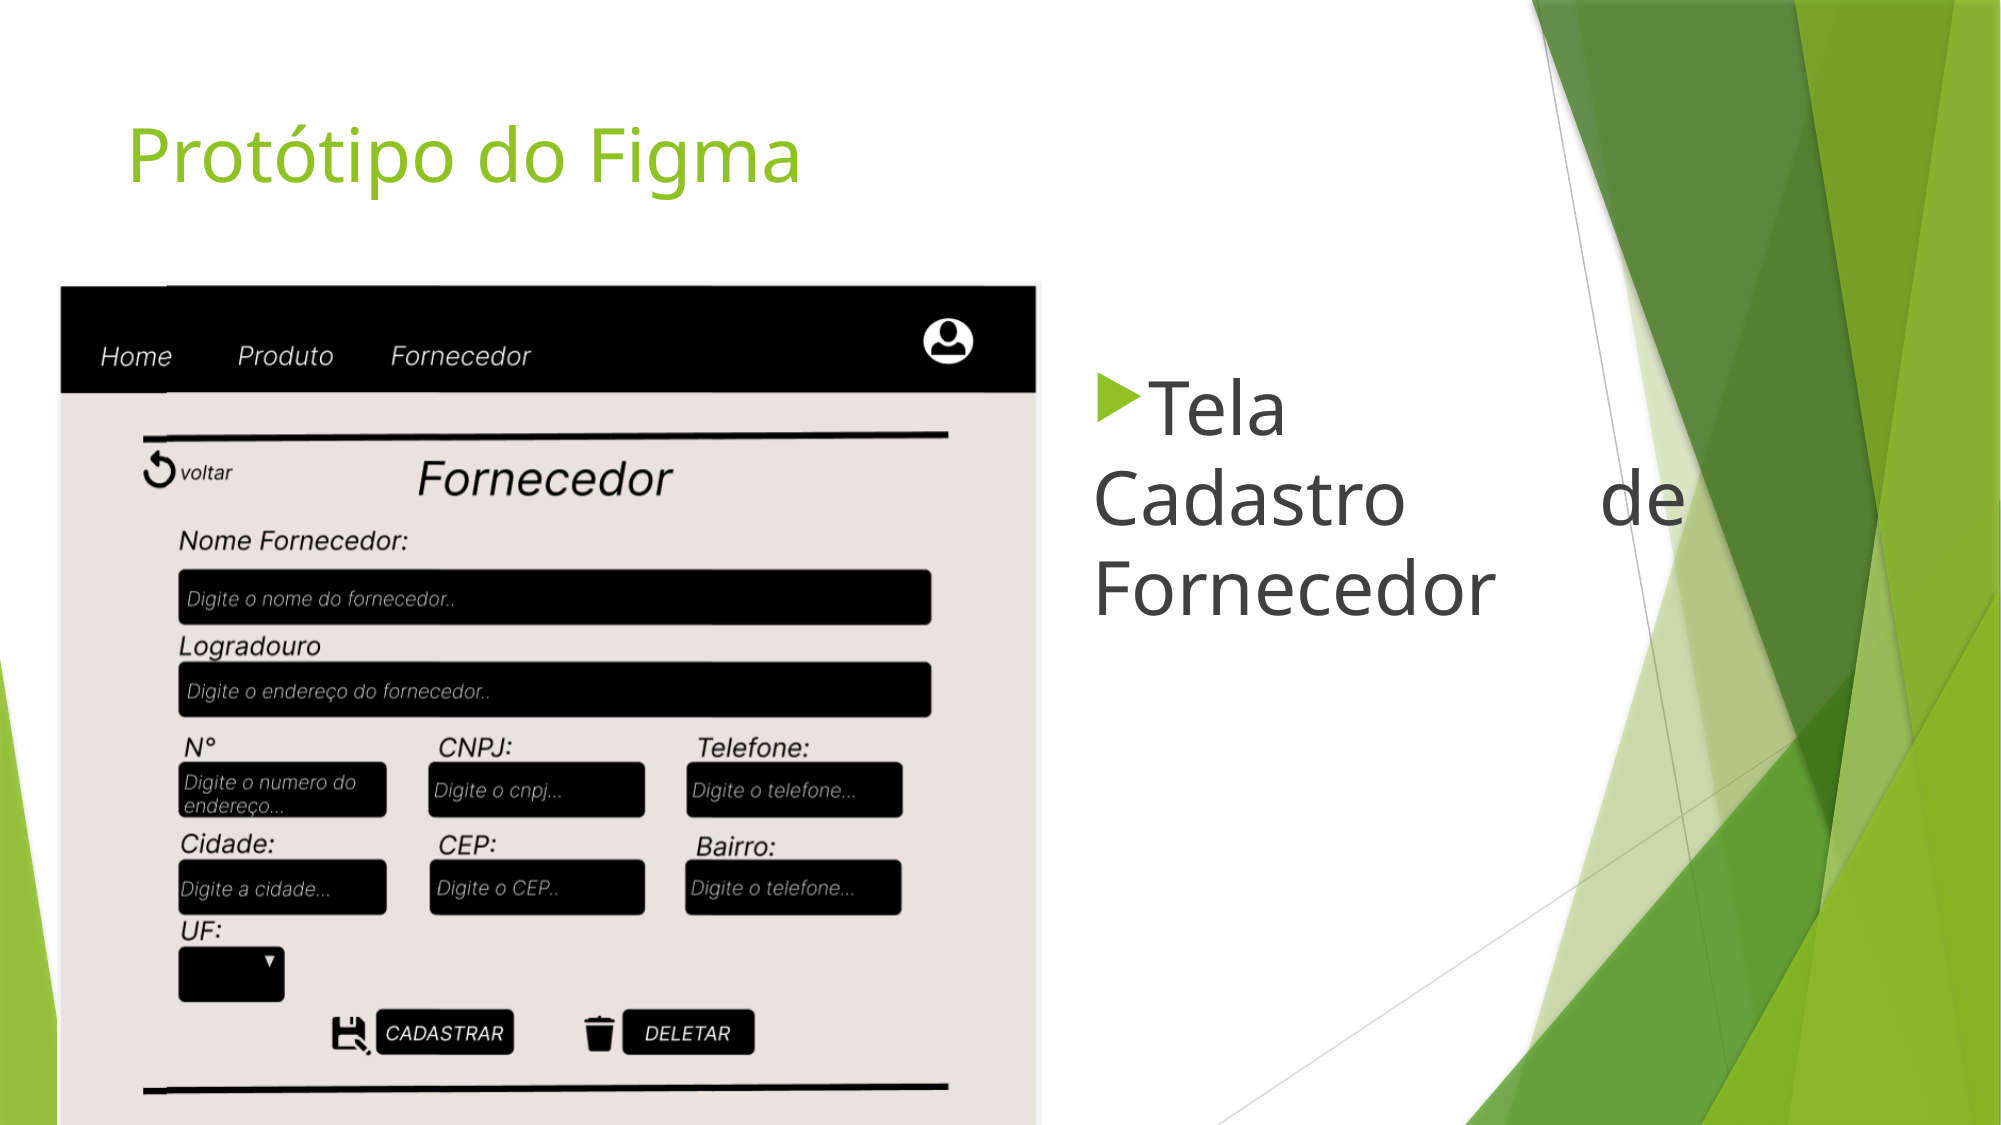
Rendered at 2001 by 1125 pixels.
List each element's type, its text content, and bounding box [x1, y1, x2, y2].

title Protótipo do Figma [111, 99, 1522, 317]
text_box Tela Cadastro de Fornecedor [1077, 352, 1730, 990]
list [57, 280, 1042, 1125]
